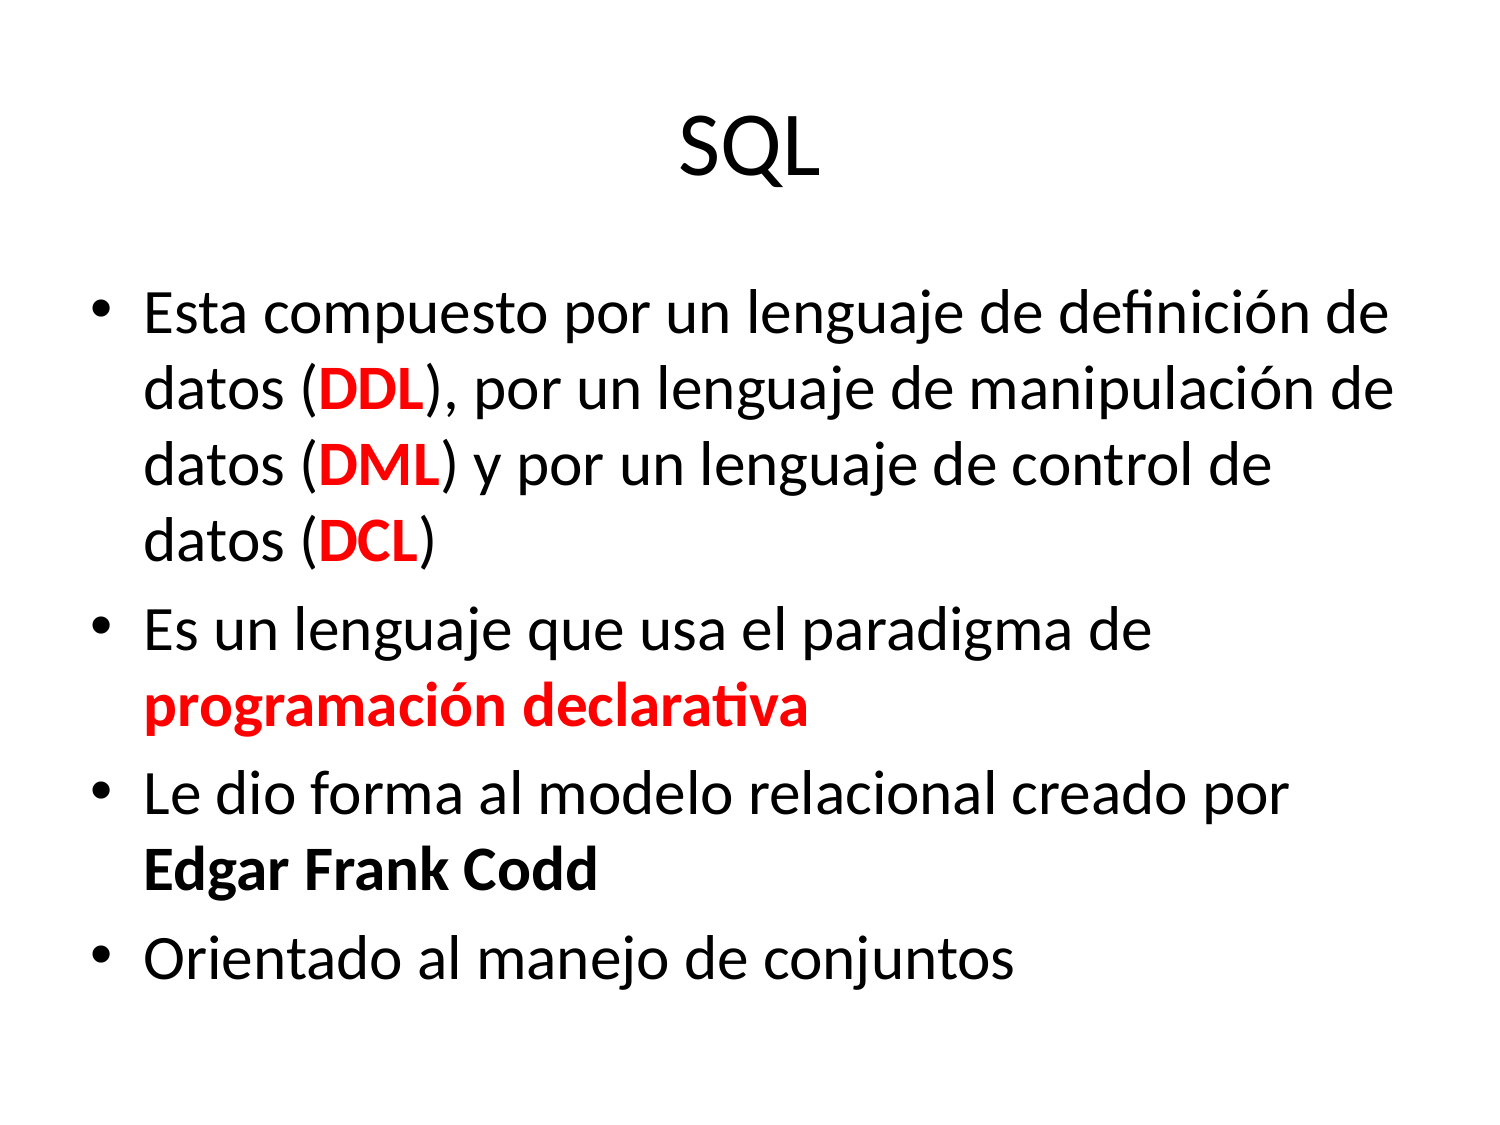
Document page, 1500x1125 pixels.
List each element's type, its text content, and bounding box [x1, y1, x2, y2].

title SQL [75, 45, 1425, 233]
list Esta compuesto por un lenguaje de definición de datos (DDL), por un lenguaje de manipulación de datos (DML) y por un lenguaje de control de datos (DCL) Es un lenguaje que usa el paradigma de programación declarativa Le dio forma al modelo relacional creado por Edgar Frank Codd Orientado al manejo de conjuntos [75, 262, 1425, 1005]
